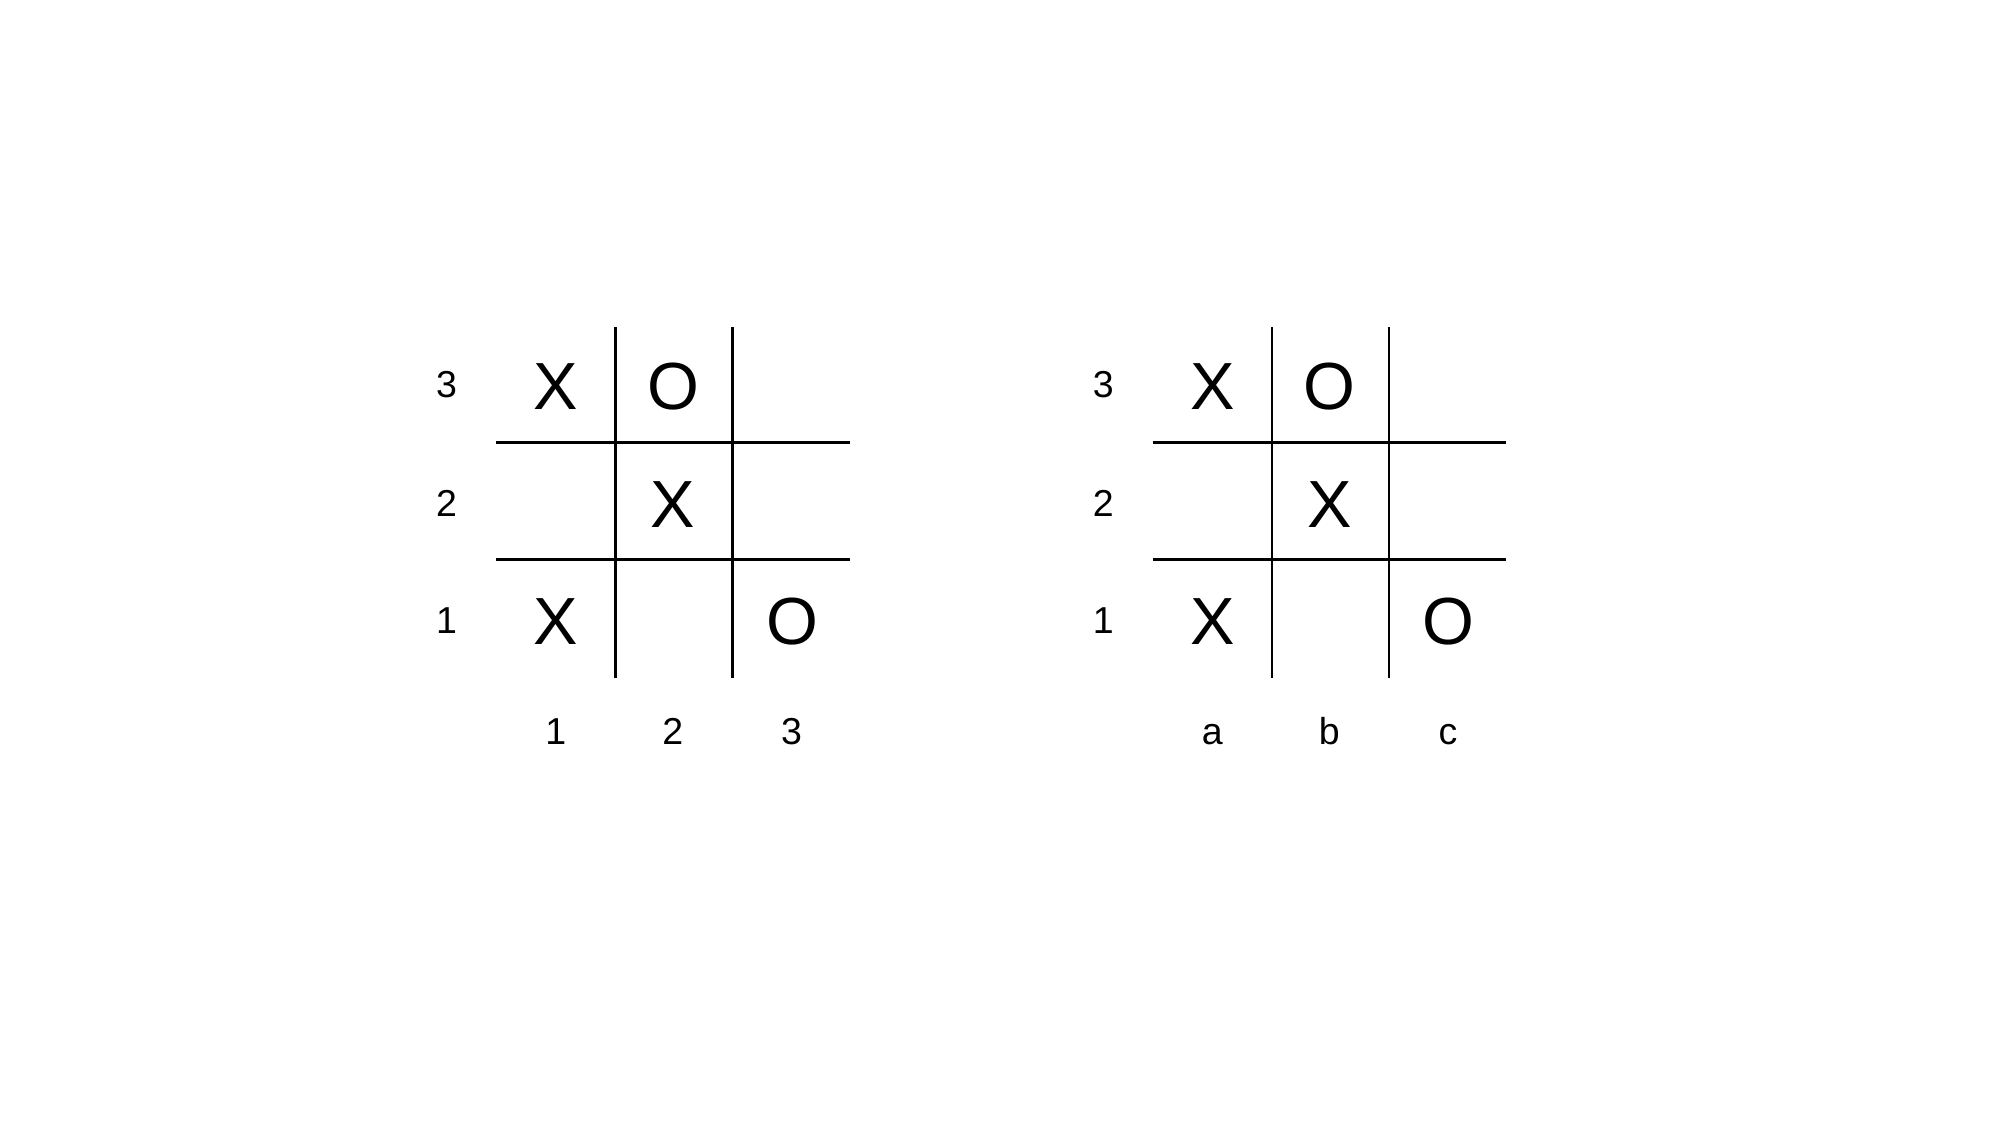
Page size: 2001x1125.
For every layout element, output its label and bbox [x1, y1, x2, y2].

text_box [1077, 326, 1507, 761]
text_box [420, 326, 851, 761]
